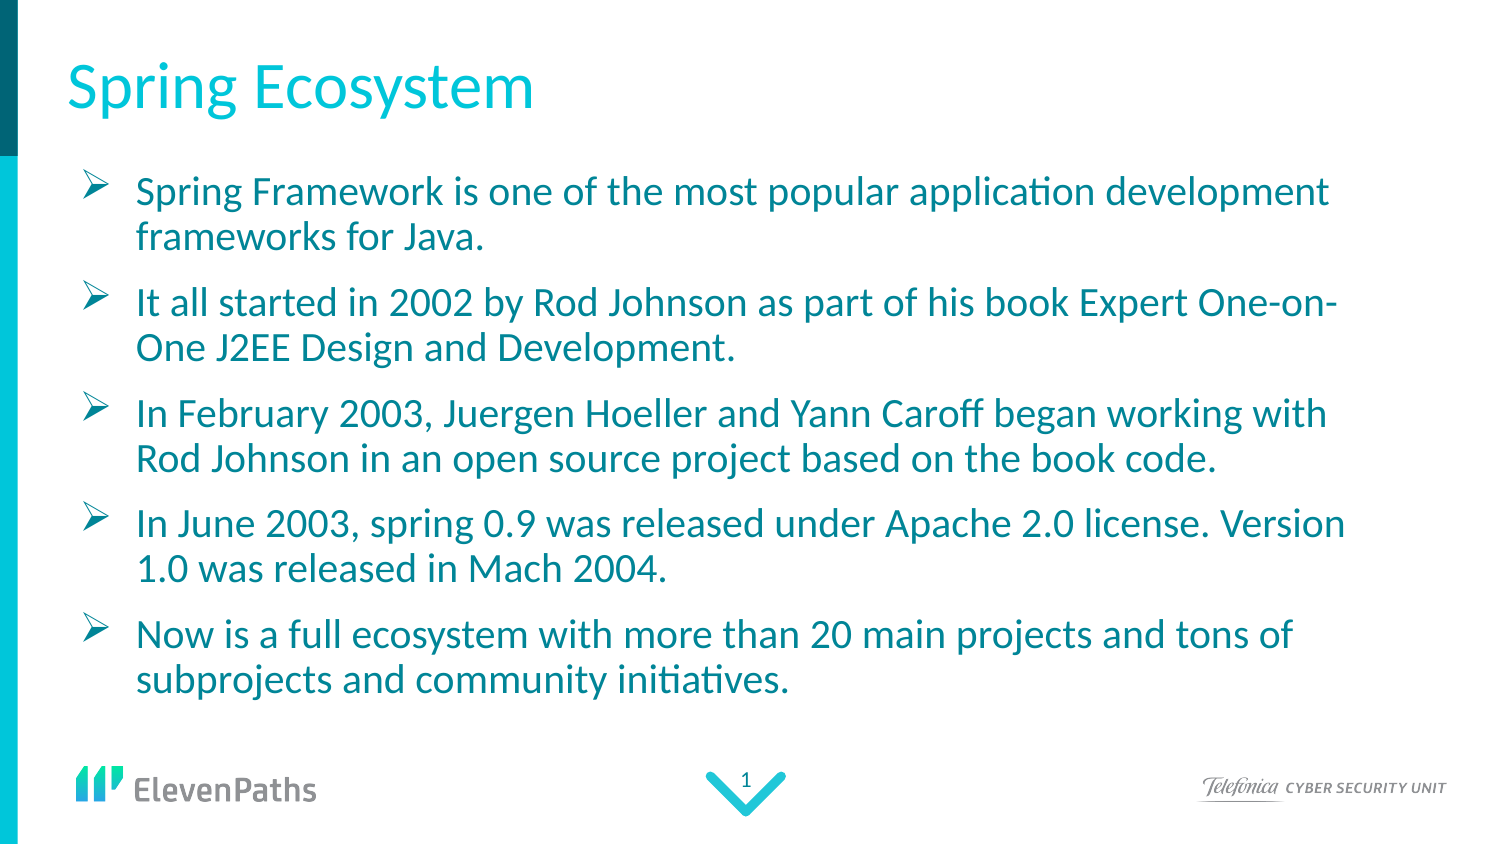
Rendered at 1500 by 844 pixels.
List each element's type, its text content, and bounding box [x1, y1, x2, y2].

picture [1196, 777, 1447, 802]
picture [76, 766, 316, 802]
title Spring Ecosystem [53, 43, 1347, 127]
list Spring Framework is one of the most popular application development frameworks for Java. It all started in 2002 by Rod Johnson as part of his book Expert One-on-One J2EE Design and Development. In February 2003, Juergen Hoeller and Yann Caroff began working with Rod Johnson in an open source project based on the book code. In June 2003, spring 0.9 was released under Apache 2.0 license. Version 1.0 was released in Mach 2004. Now is a full ecosystem with more than 20 main projects and tons of subprojects and community initiatives. [64, 161, 1399, 694]
